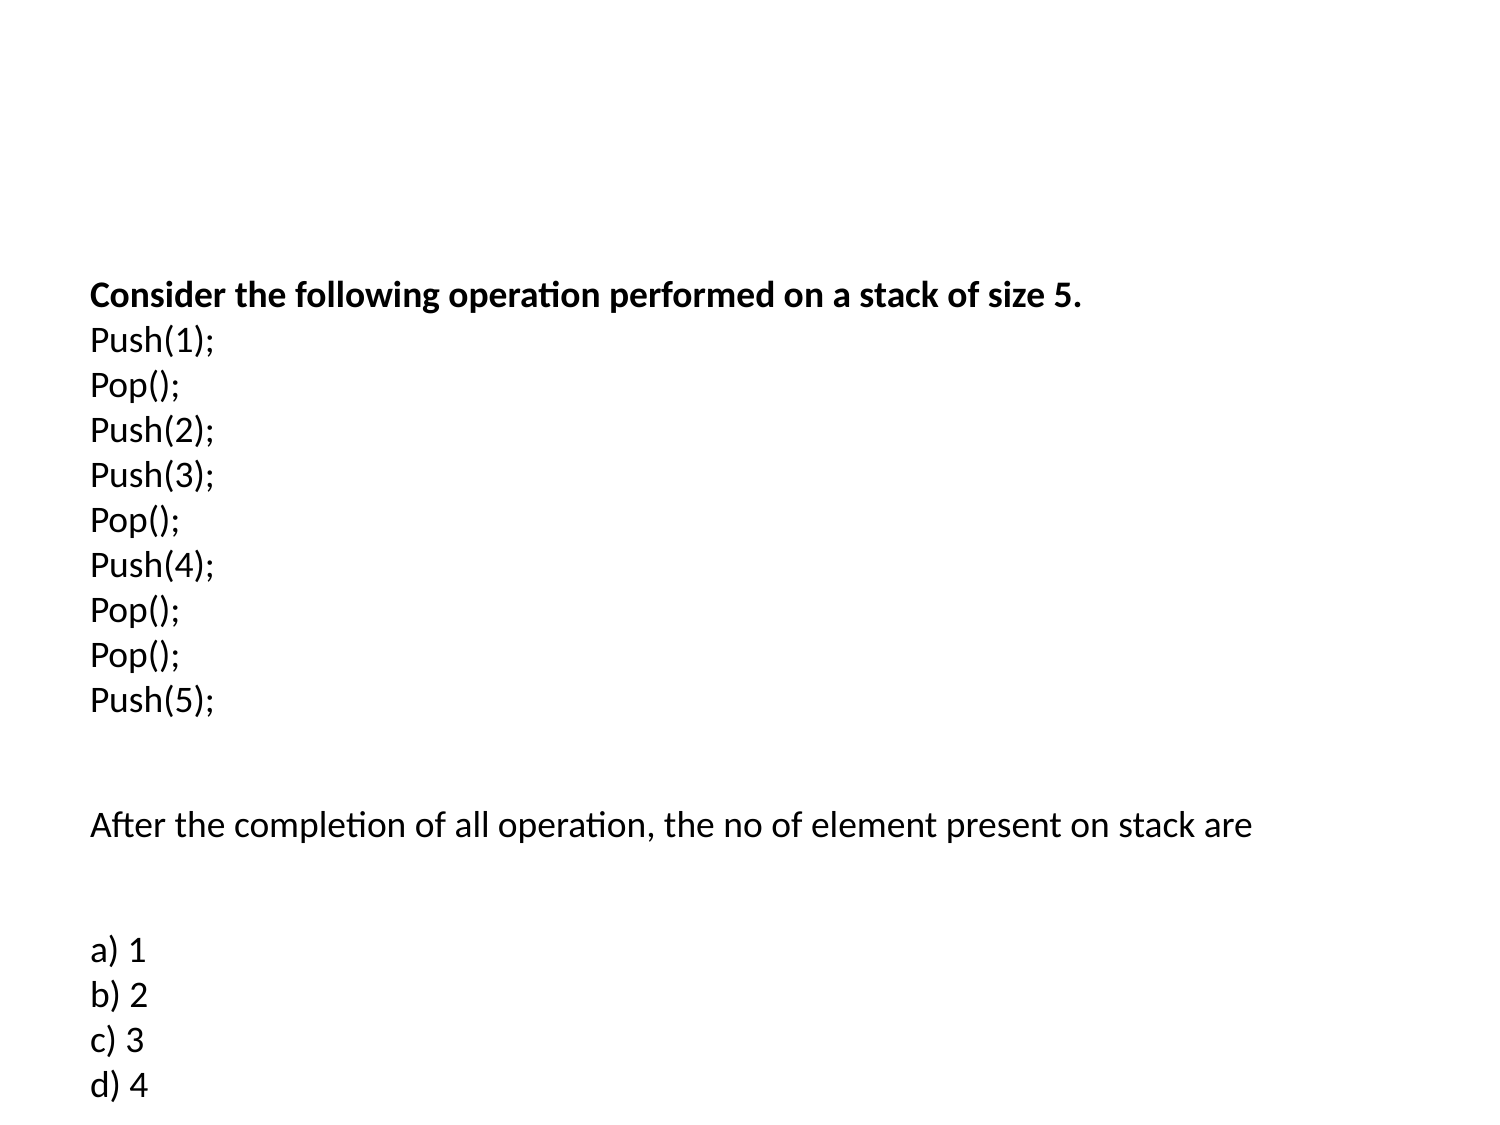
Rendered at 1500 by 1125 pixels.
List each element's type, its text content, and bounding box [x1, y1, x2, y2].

list Consider the following operation performed on a stack of size 5. Push(1); Pop(); Push(2); Push(3); Pop(); Push(4); Pop(); Pop(); Push(5); After the completion of all operation, the no of element present on stack are a) 1 b) 2 c) 3 d) 4 [75, 262, 1425, 1005]
